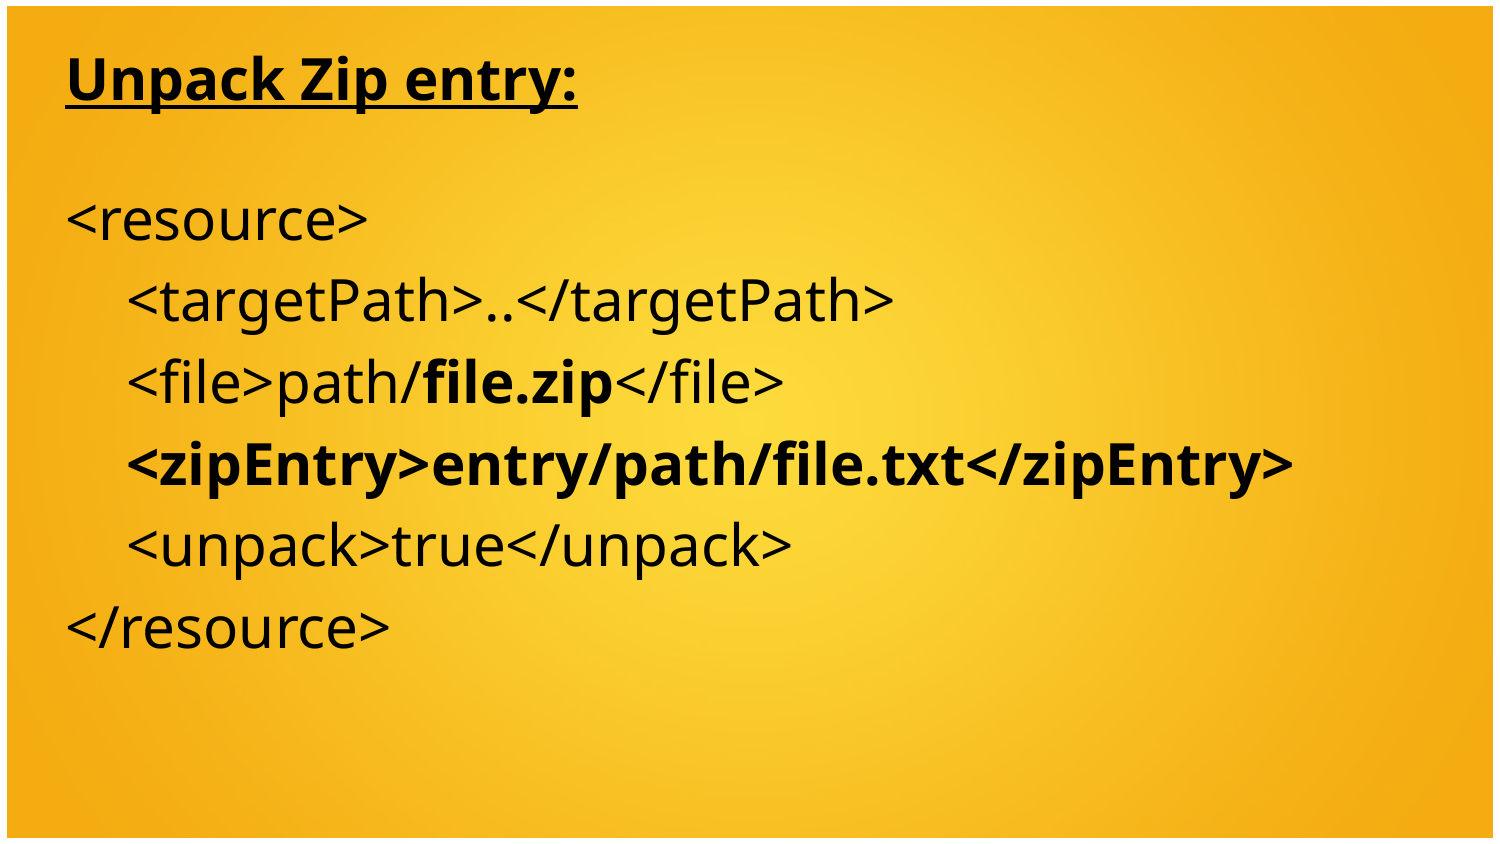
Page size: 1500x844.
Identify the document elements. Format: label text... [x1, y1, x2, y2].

picture [0, 0, 1500, 844]
list Unpack Zip entry: <resource> <targetPath>..</targetPath> <file>path/file.zip</file> <zipEntry>entry/path/file.txt</zipEntry> <unpack>true</unpack> </resource> [49, 34, 1401, 798]
